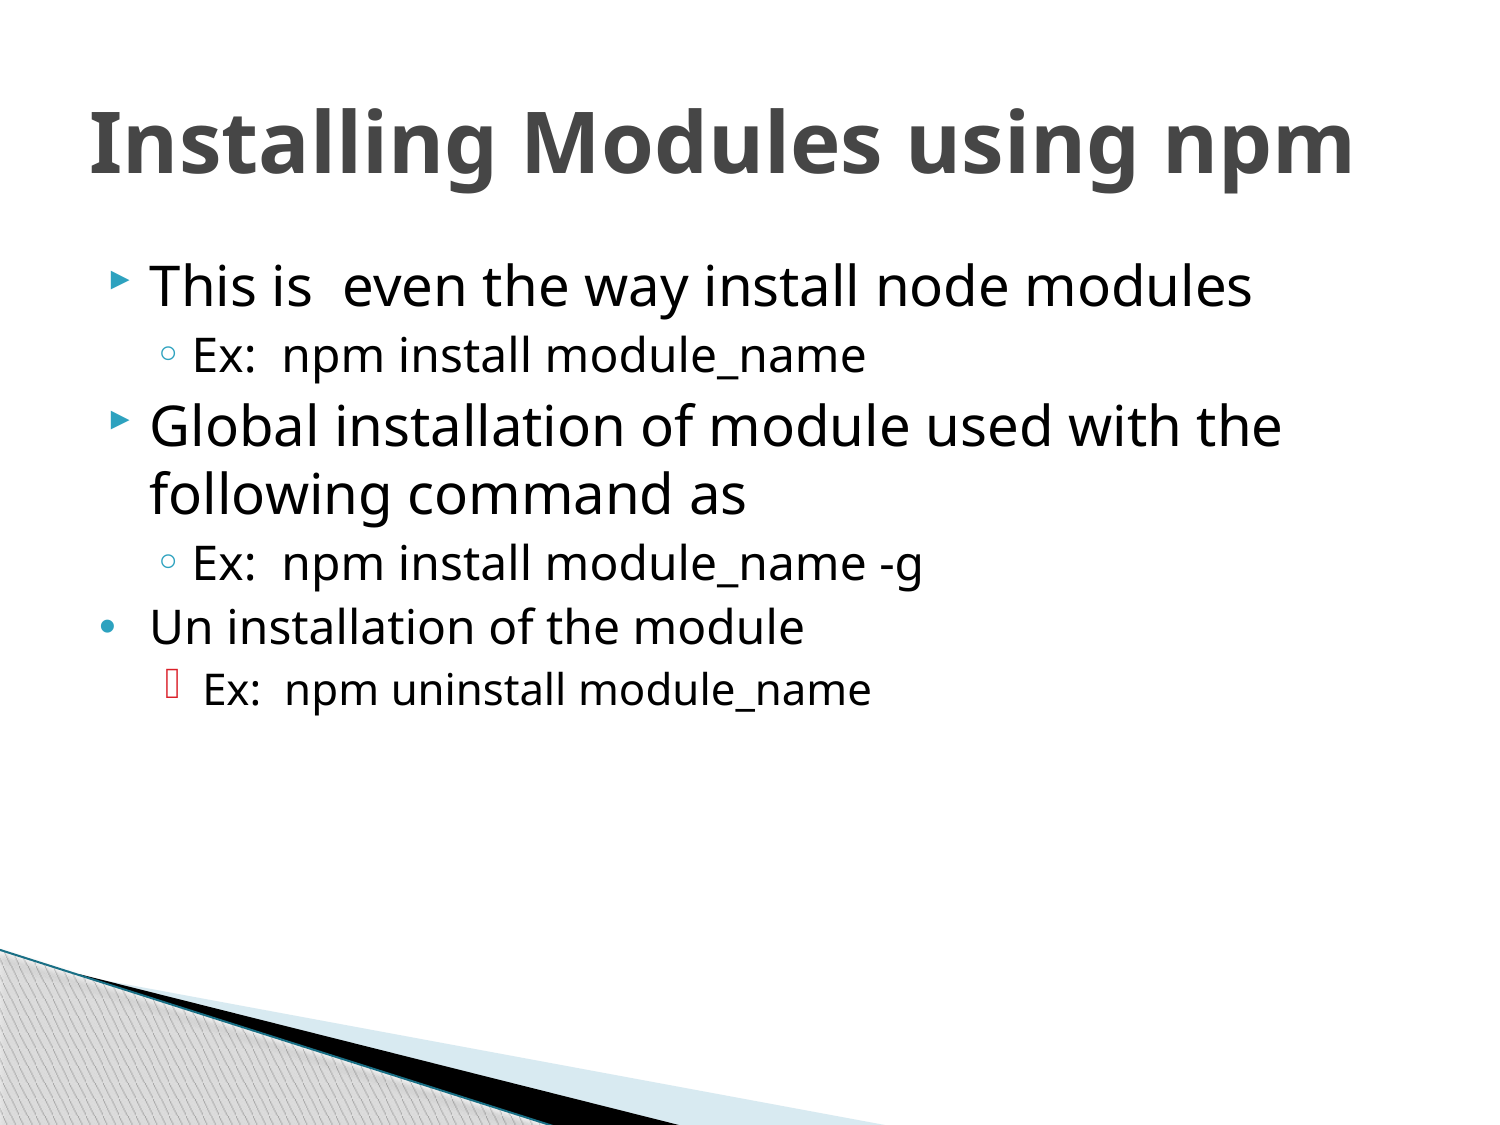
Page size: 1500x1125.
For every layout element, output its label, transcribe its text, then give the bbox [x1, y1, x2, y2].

title Installing Modules using npm [75, 45, 1425, 233]
list This is even the way install node modules Ex: npm install module_name Global installation of module used with the following command as Ex: npm install module_name -g Un installation of the module Ex: npm uninstall module_name [75, 243, 1425, 986]
